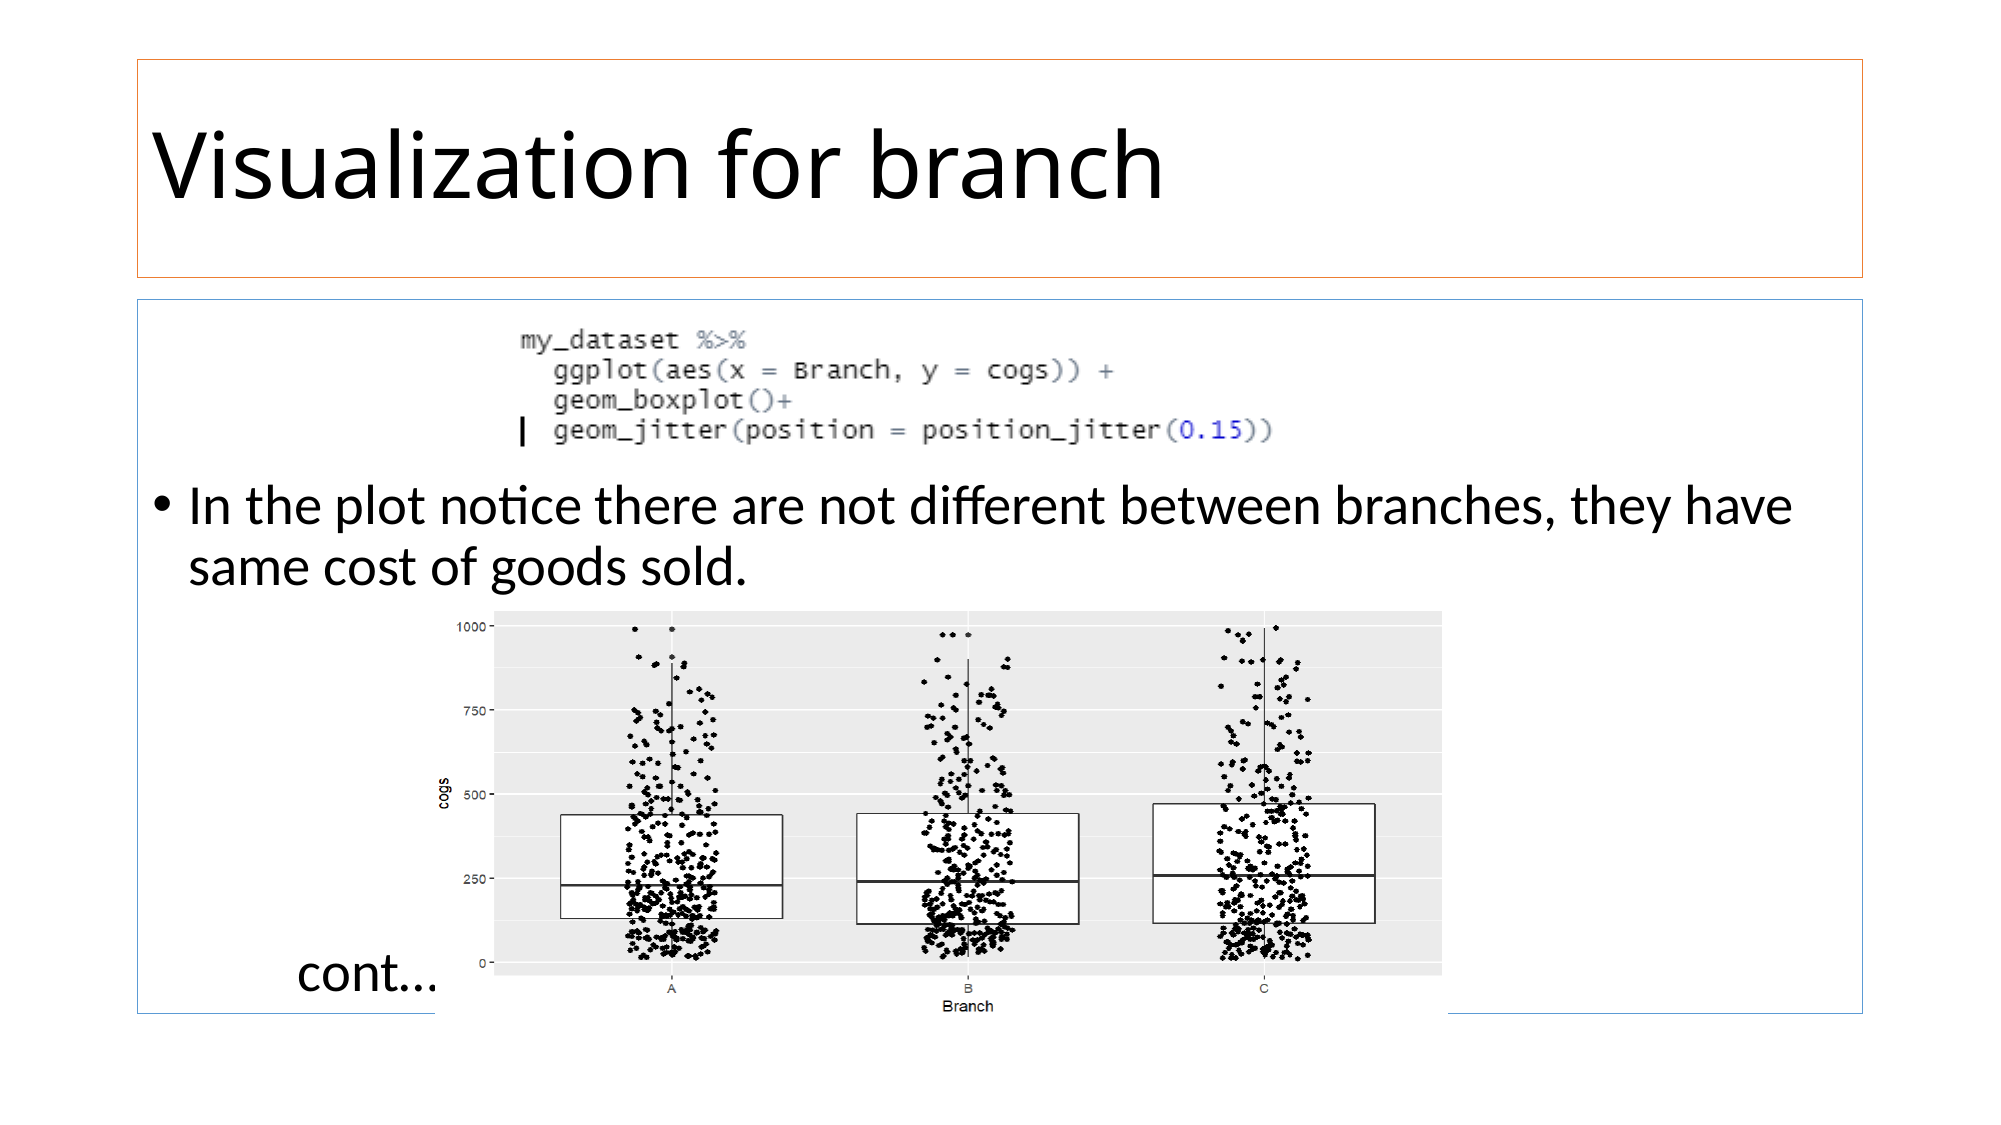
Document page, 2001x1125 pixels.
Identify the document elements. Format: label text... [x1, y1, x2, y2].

title Visualization for branch [137, 59, 1863, 278]
picture [515, 325, 1291, 453]
list In the plot notice there are not different between branches, they have same cost of goods sold. cont… [137, 299, 1863, 1014]
picture [435, 606, 1448, 1014]
